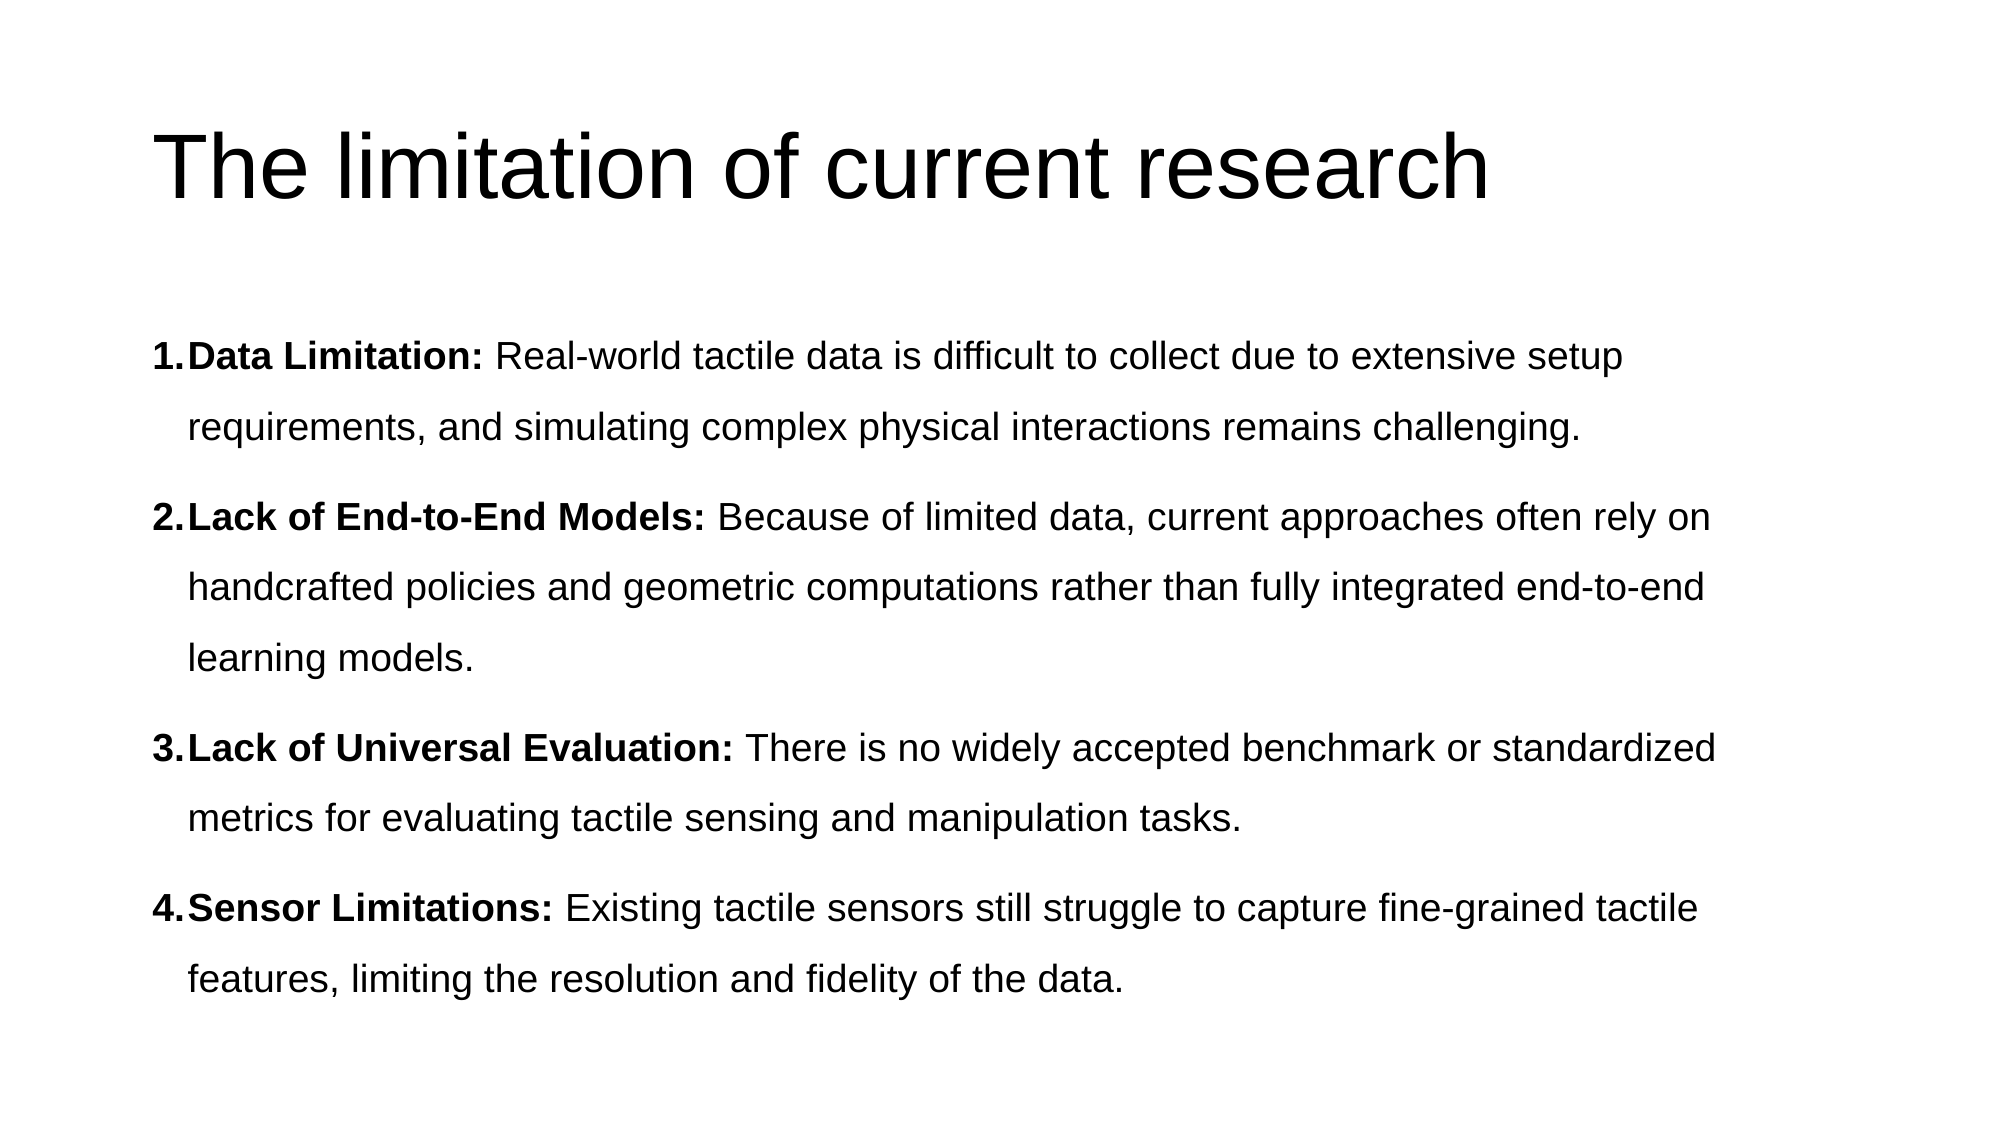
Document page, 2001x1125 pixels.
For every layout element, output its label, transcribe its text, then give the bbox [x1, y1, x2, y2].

list Data Limitation: Real-world tactile data is difficult to collect due to extensive setup requirements, and simulating complex physical interactions remains challenging. Lack of End-to-End Models: Because of limited data, current approaches often rely on handcrafted policies and geometric computations rather than fully integrated end-to-end learning models. Lack of Universal Evaluation: There is no widely accepted benchmark or standardized metrics for evaluating tactile sensing and manipulation tasks. Sensor Limitations: Existing tactile sensors still struggle to capture fine-grained tactile features, limiting the resolution and fidelity of the data. [137, 299, 1863, 1014]
title The limitation of current research [137, 59, 1863, 278]
